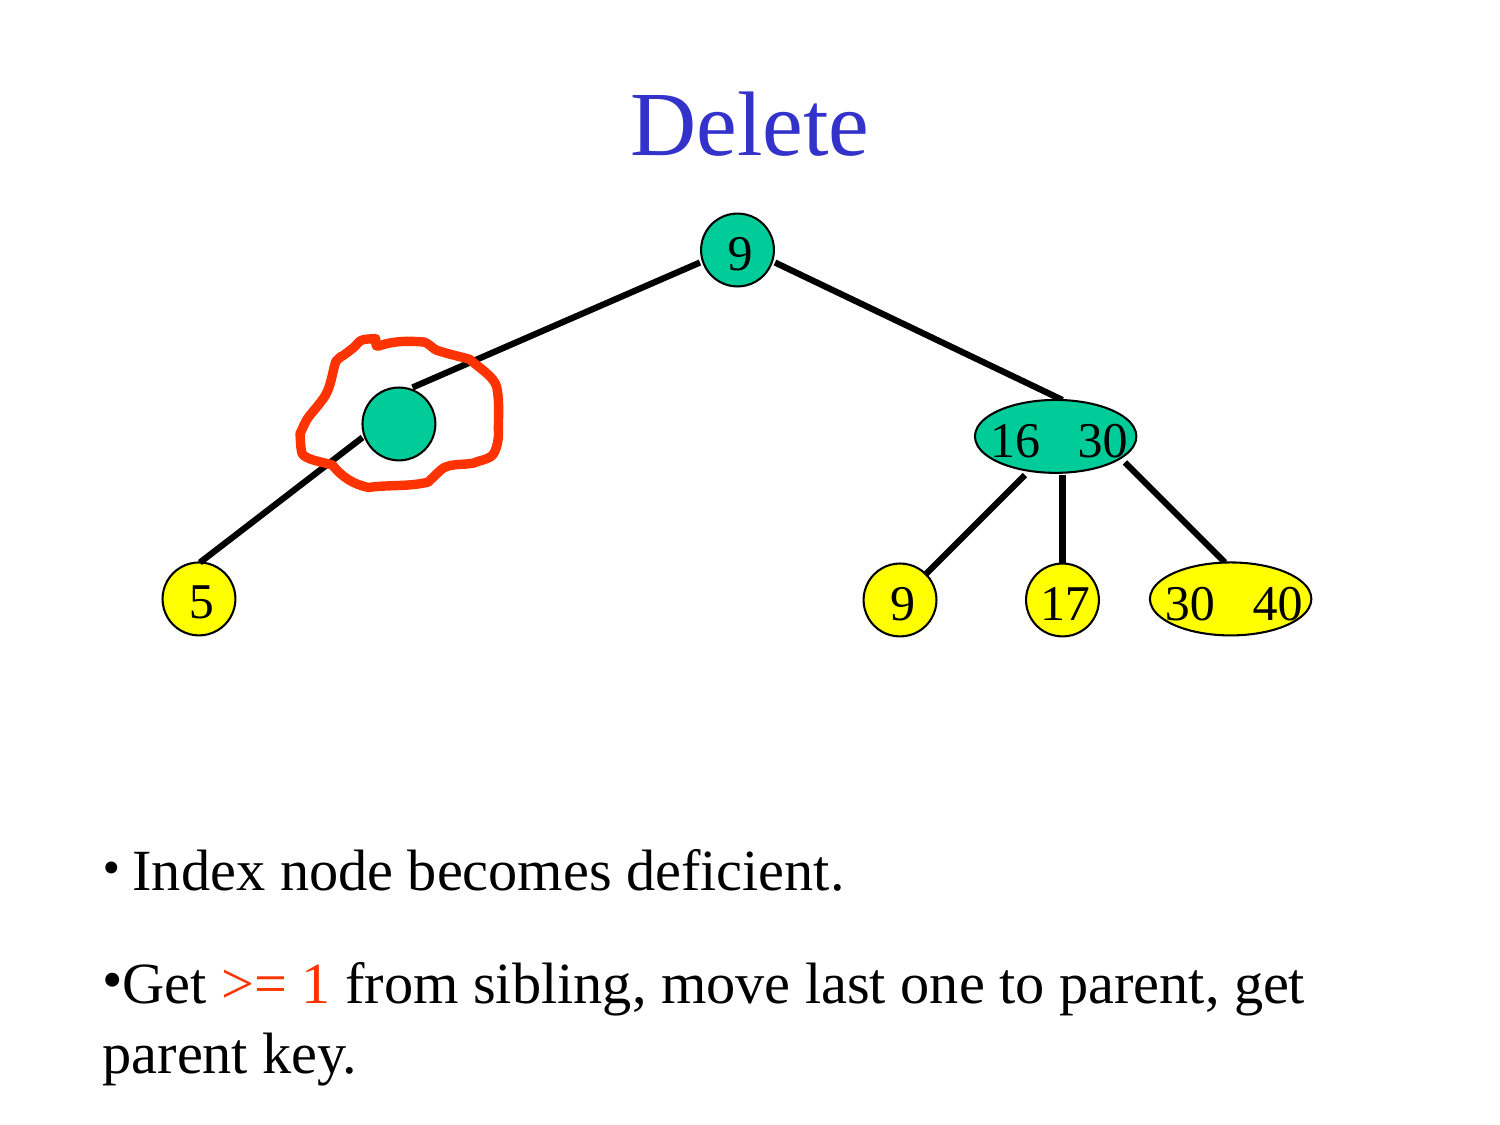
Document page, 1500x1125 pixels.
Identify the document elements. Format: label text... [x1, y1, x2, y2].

text_box Index node becomes deficient. [87, 825, 1088, 910]
text_box 17 [1024, 562, 1175, 638]
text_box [199, 437, 363, 563]
text_box [701, 223, 712, 277]
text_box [924, 474, 1026, 576]
text_box [863, 574, 874, 626]
text_box [300, 338, 499, 488]
text_box 9 [874, 562, 938, 638]
text_box [162, 573, 173, 625]
text_box 16 30 [974, 399, 1200, 475]
text_box 9 [712, 212, 775, 288]
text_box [412, 262, 701, 388]
title Delete [112, 24, 1388, 213]
text_box Get >= 1 from sibling, move last one to parent, get parent key. [87, 937, 1388, 1093]
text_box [774, 262, 1063, 401]
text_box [1124, 462, 1226, 563]
text_box 30 40 [1175, 562, 1375, 638]
text_box 5 [173, 561, 237, 637]
